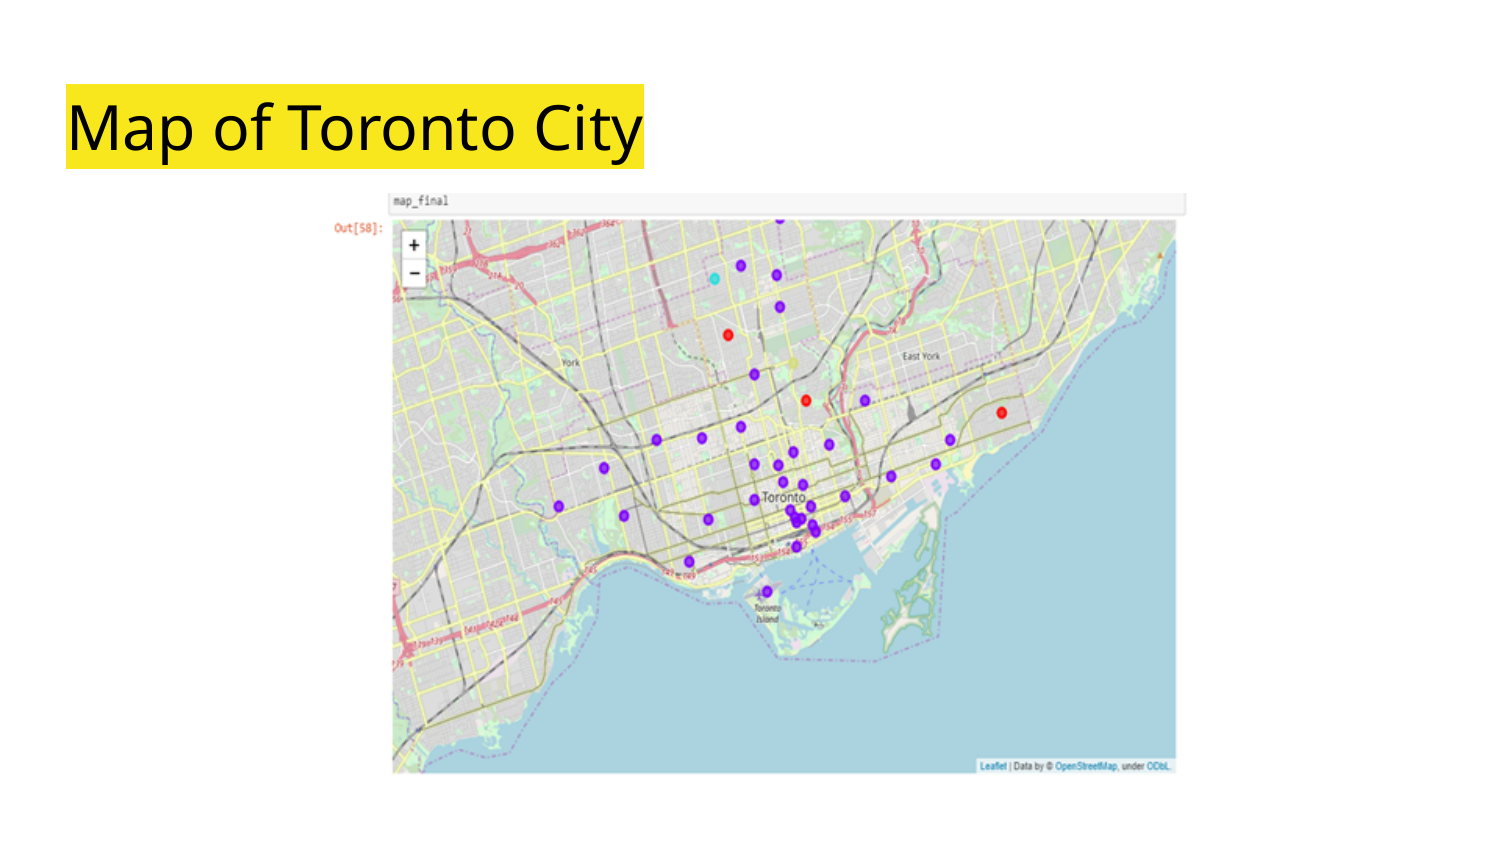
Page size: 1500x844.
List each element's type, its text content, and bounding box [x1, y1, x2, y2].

title Map of Toronto City [51, 72, 1449, 167]
picture [306, 193, 1194, 785]
